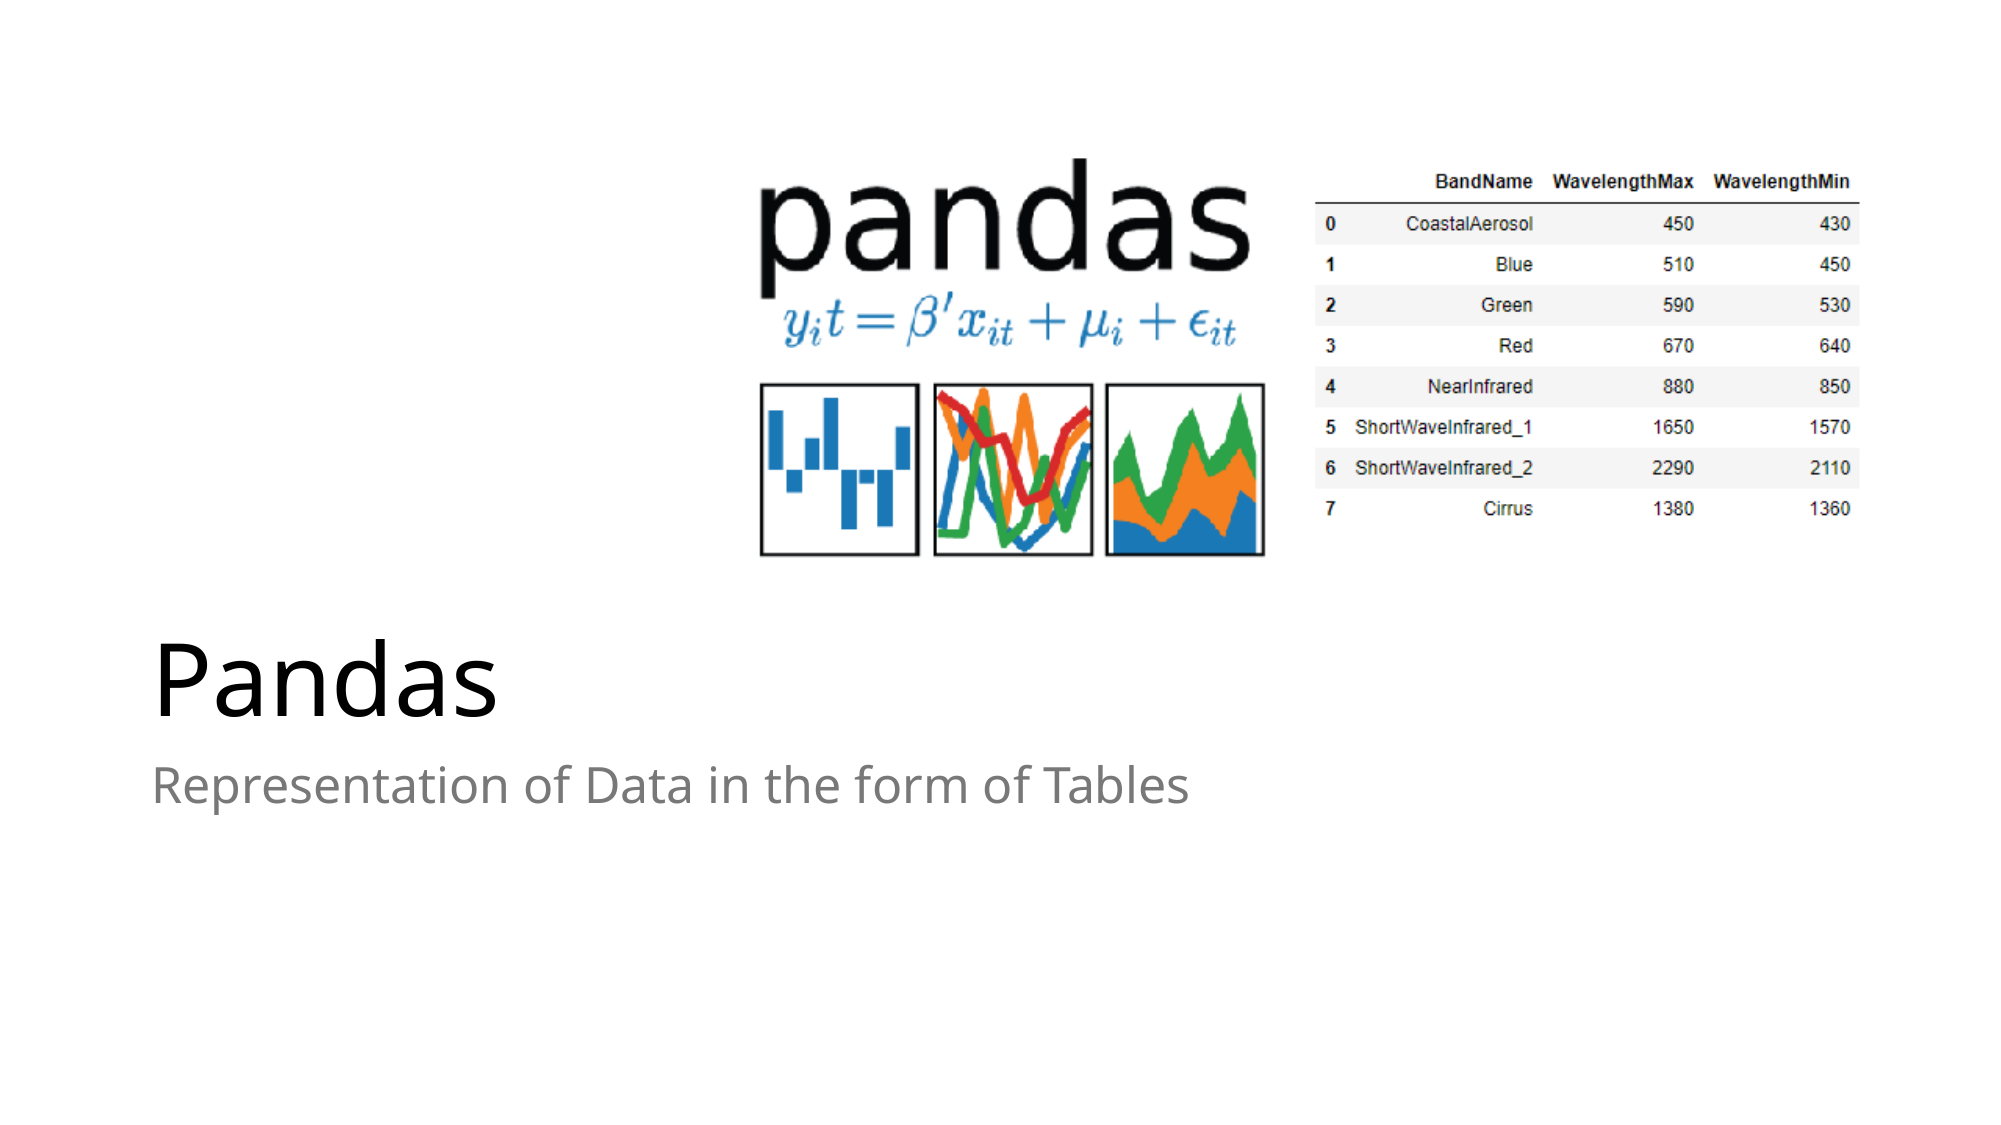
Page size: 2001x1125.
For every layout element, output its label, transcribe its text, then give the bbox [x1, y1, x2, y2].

picture [657, 0, 1939, 720]
title Pandas [136, 609, 1862, 749]
list Representation of Data in the form of Tables [136, 752, 1862, 999]
